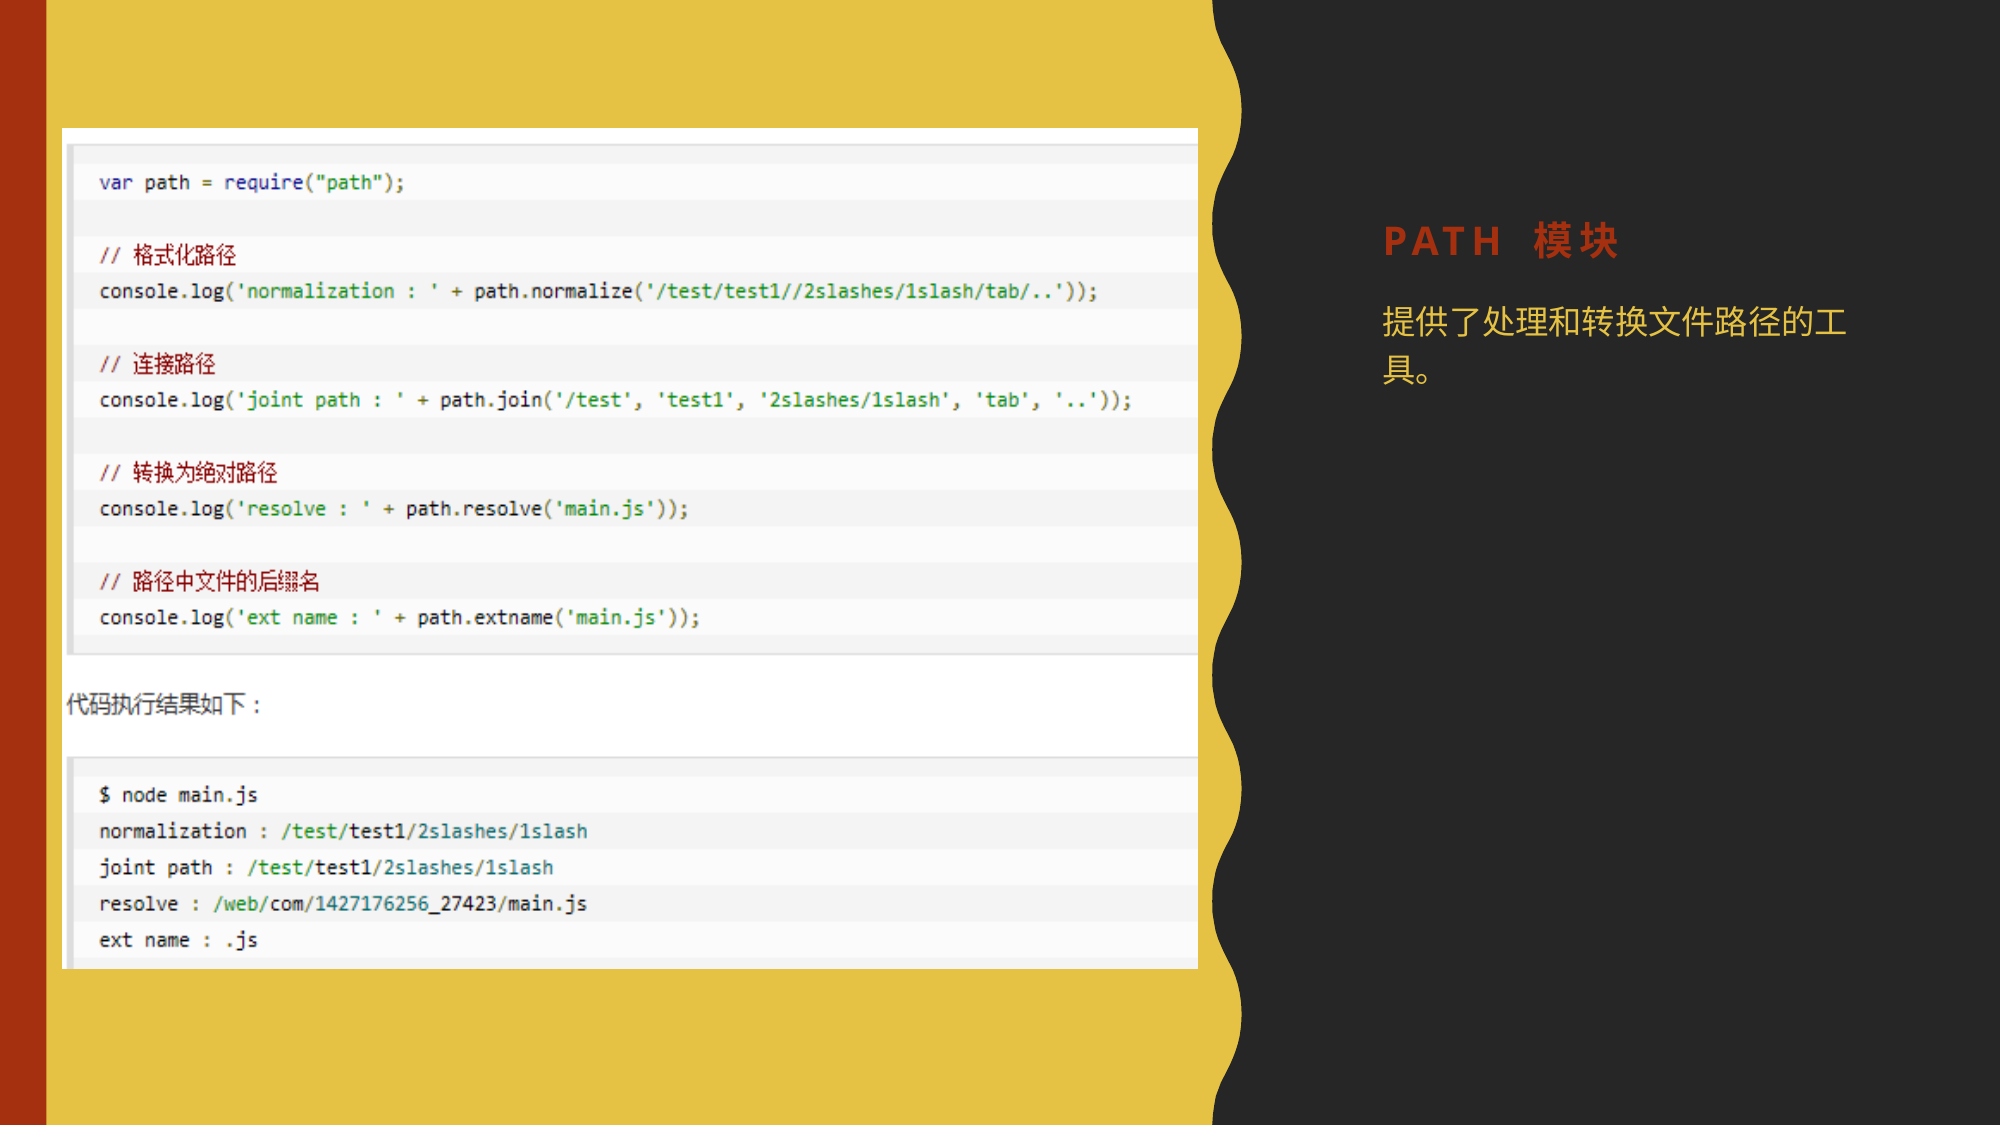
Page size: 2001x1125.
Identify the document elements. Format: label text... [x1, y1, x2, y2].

list 提供了处理和转换文件路径的工具。 [1367, 285, 1875, 969]
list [62, 128, 1198, 969]
title Path 模块 [1367, 75, 1875, 272]
